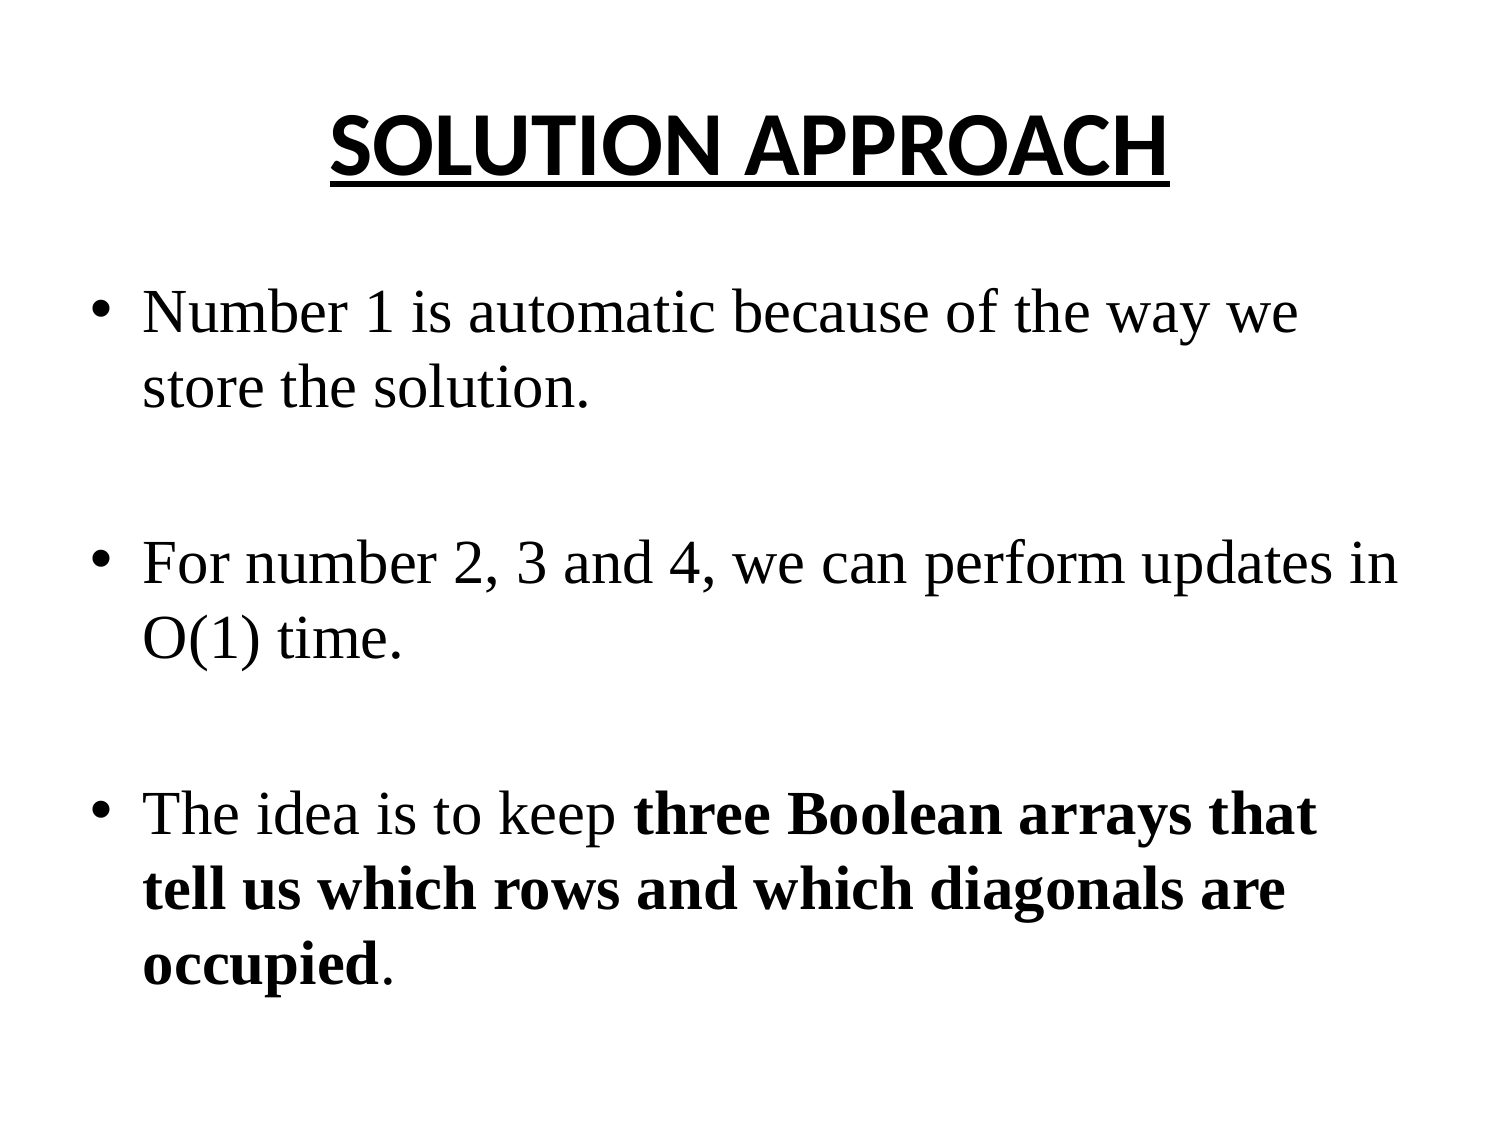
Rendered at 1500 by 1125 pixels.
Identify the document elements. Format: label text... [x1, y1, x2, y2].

title SOLUTION APPROACH [75, 45, 1425, 233]
list Number 1 is automatic because of the way we store the solution. For number 2, 3 and 4, we can perform updates in O(1) time. The idea is to keep three Boolean arrays that tell us which rows and which diagonals are occupied. [75, 262, 1425, 1005]
